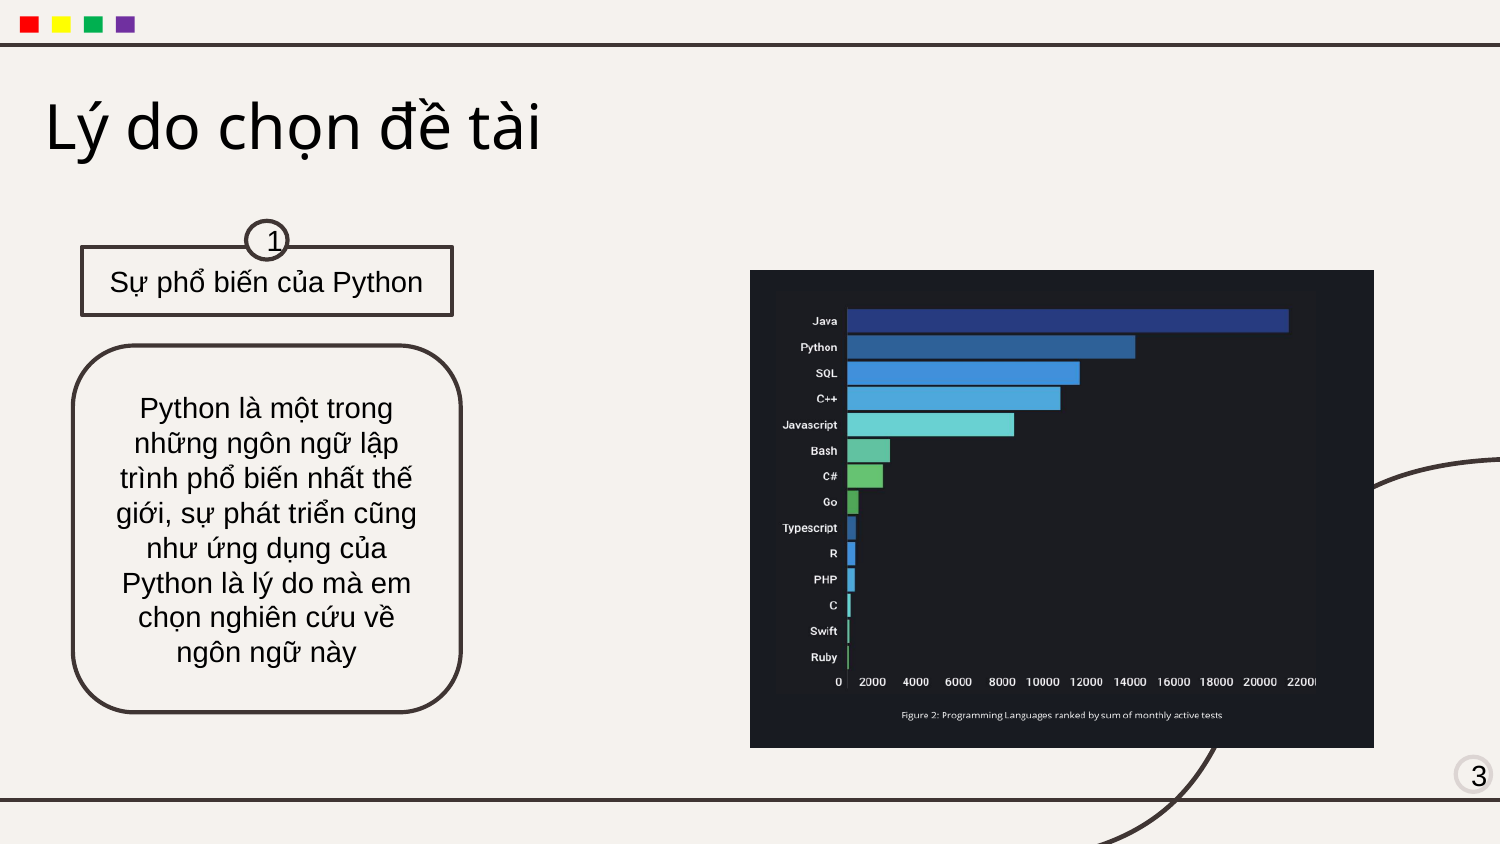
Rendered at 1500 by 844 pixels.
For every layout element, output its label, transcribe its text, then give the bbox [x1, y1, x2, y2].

title Lý do chọn đề tài [29, 71, 962, 166]
text_box Sự phổ biến của Python [80, 245, 454, 317]
text_box [18, 14, 41, 35]
text_box 1 [243, 218, 290, 262]
picture [749, 270, 1374, 748]
text_box [50, 14, 73, 35]
text_box Python là một trong những ngôn ngữ lập trình phổ biến nhất thế giới, sự phát triển cũng như ứng dụng của Python là lý do mà em chọn nghiên cứu về ngôn ngữ này [70, 343, 463, 715]
text_box [114, 14, 137, 35]
text_box [82, 14, 105, 35]
text_box 3 [1453, 754, 1494, 794]
